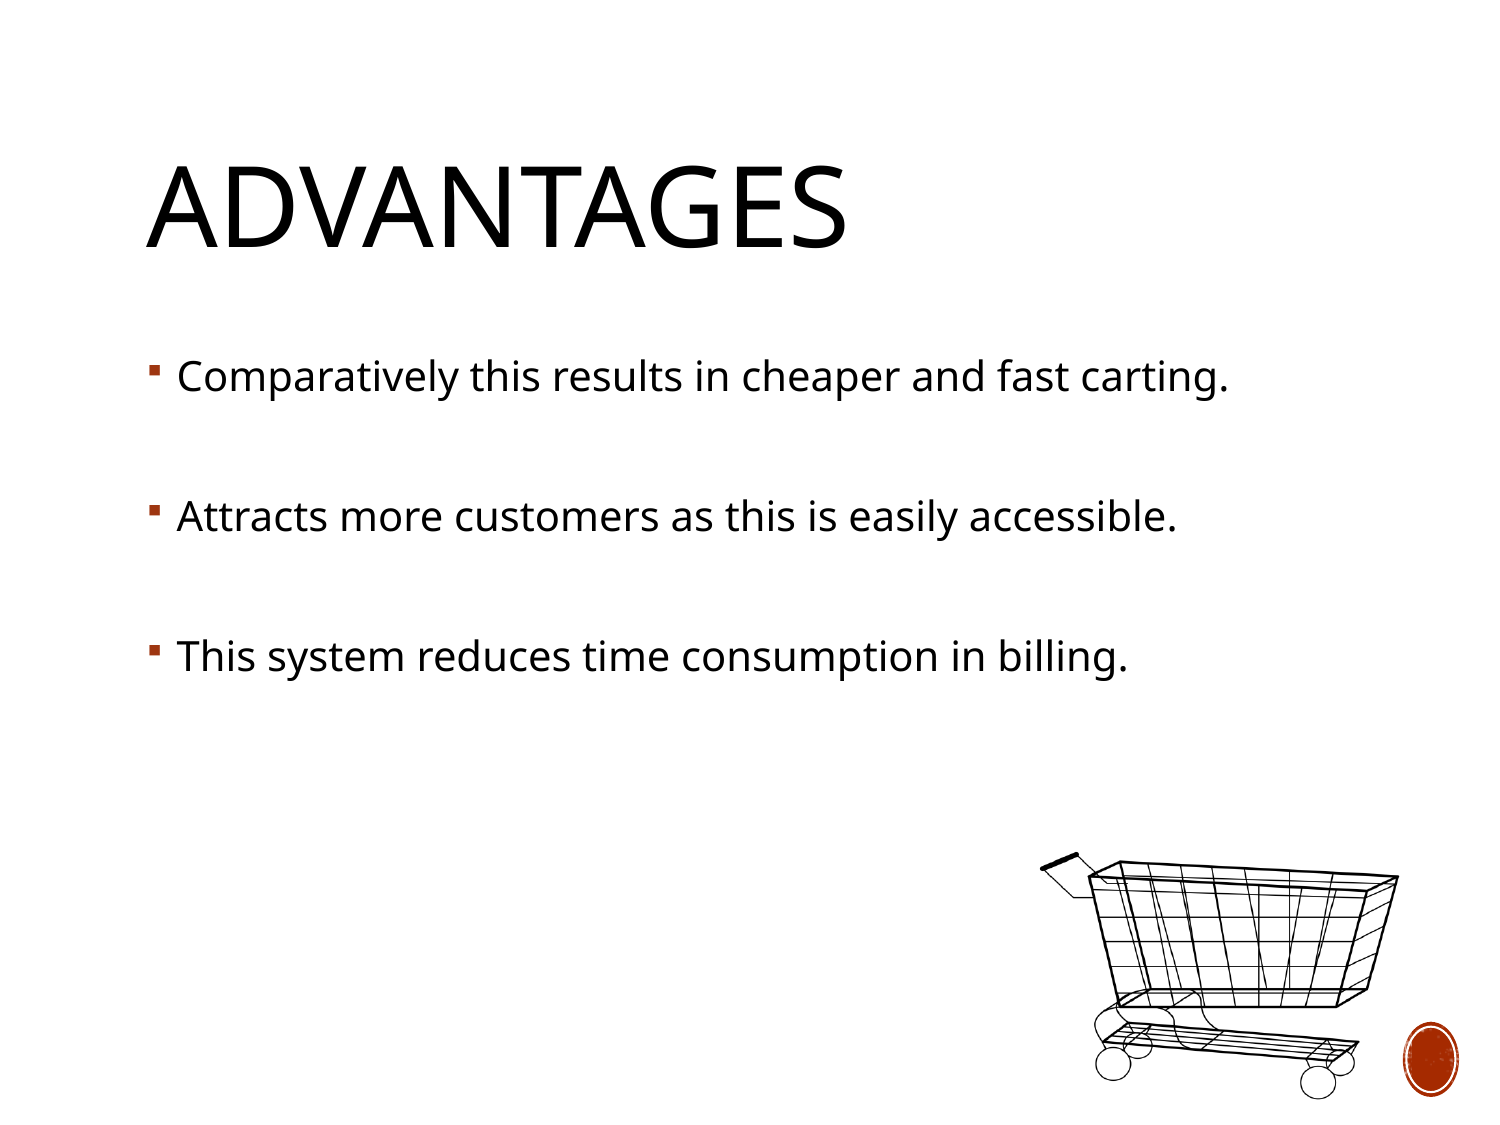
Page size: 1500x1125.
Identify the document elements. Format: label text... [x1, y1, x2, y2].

title Advantages [131, 79, 1370, 344]
list Comparatively this results in cheaper and fast carting. Attracts more customers as this is easily accessible. This system reduces time consumption in billing. [131, 348, 1370, 1013]
picture [1037, 849, 1400, 1101]
